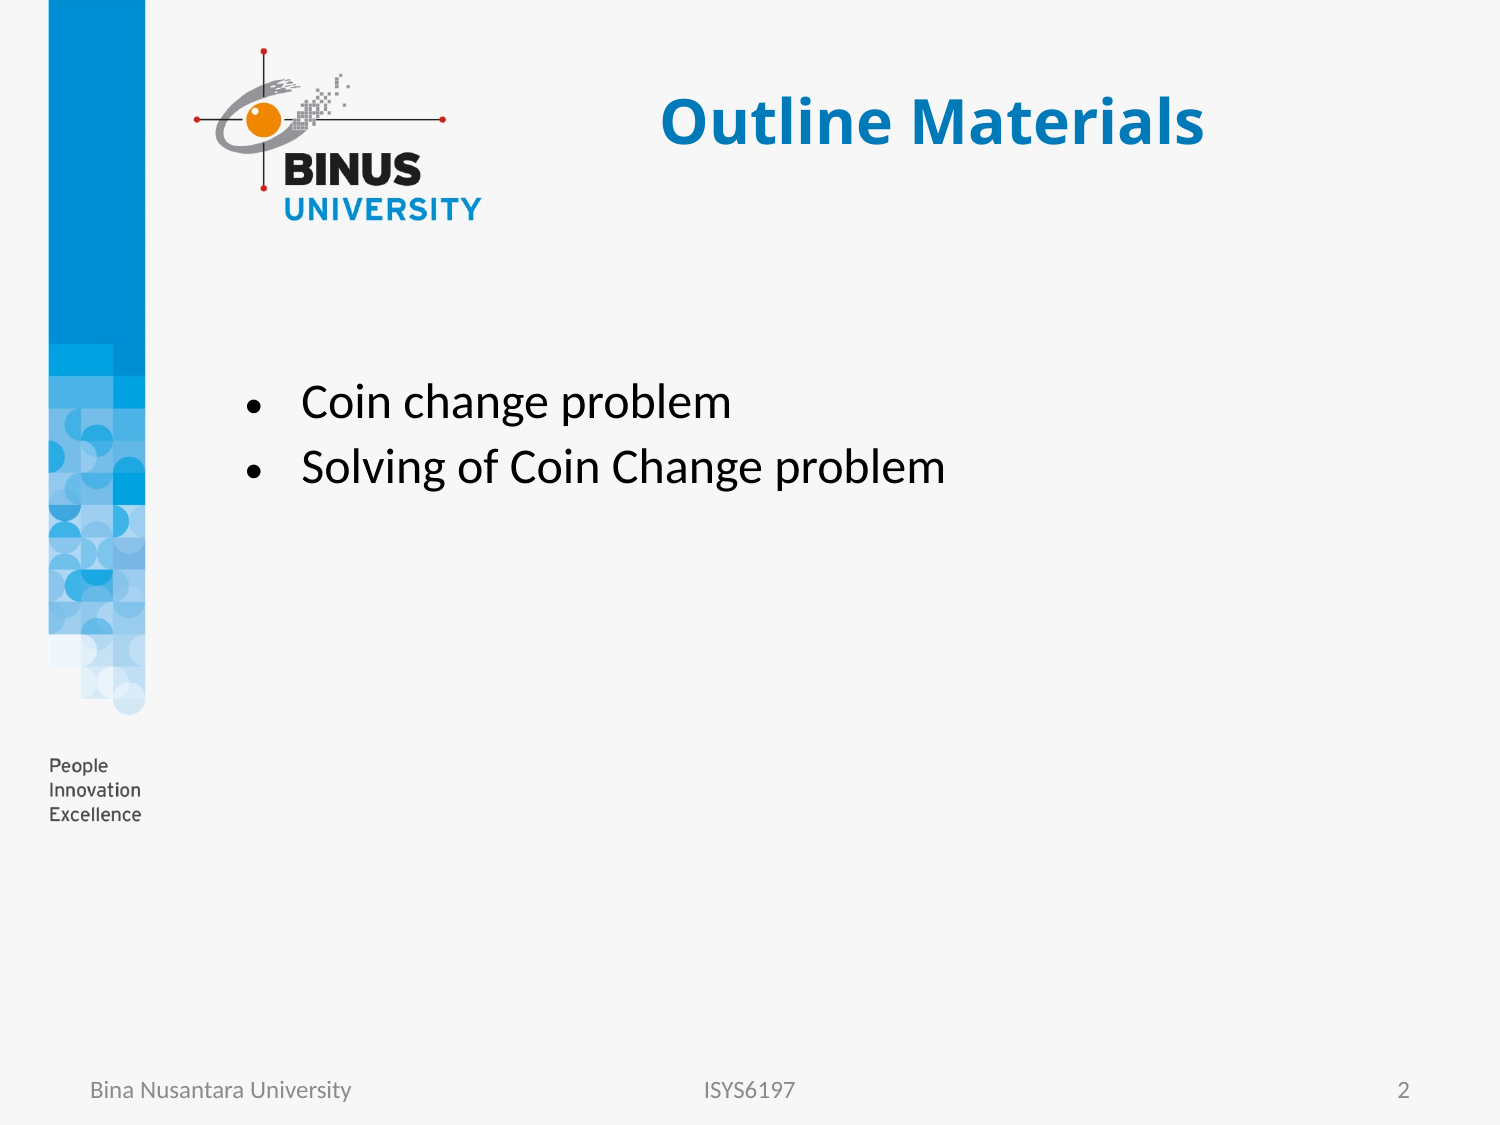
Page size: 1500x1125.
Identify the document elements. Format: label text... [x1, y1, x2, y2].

table_header Coin change problem [230, 374, 1390, 439]
picture [0, 0, 1500, 846]
slide_number Bina Nusantara University [75, 1058, 425, 1119]
title Outline Materials [644, 54, 1331, 185]
footer ISYS6197 [512, 1058, 988, 1119]
slide_number 2 [1074, 1058, 1425, 1119]
table_cell Solving of Coin Change problem [230, 439, 1390, 504]
